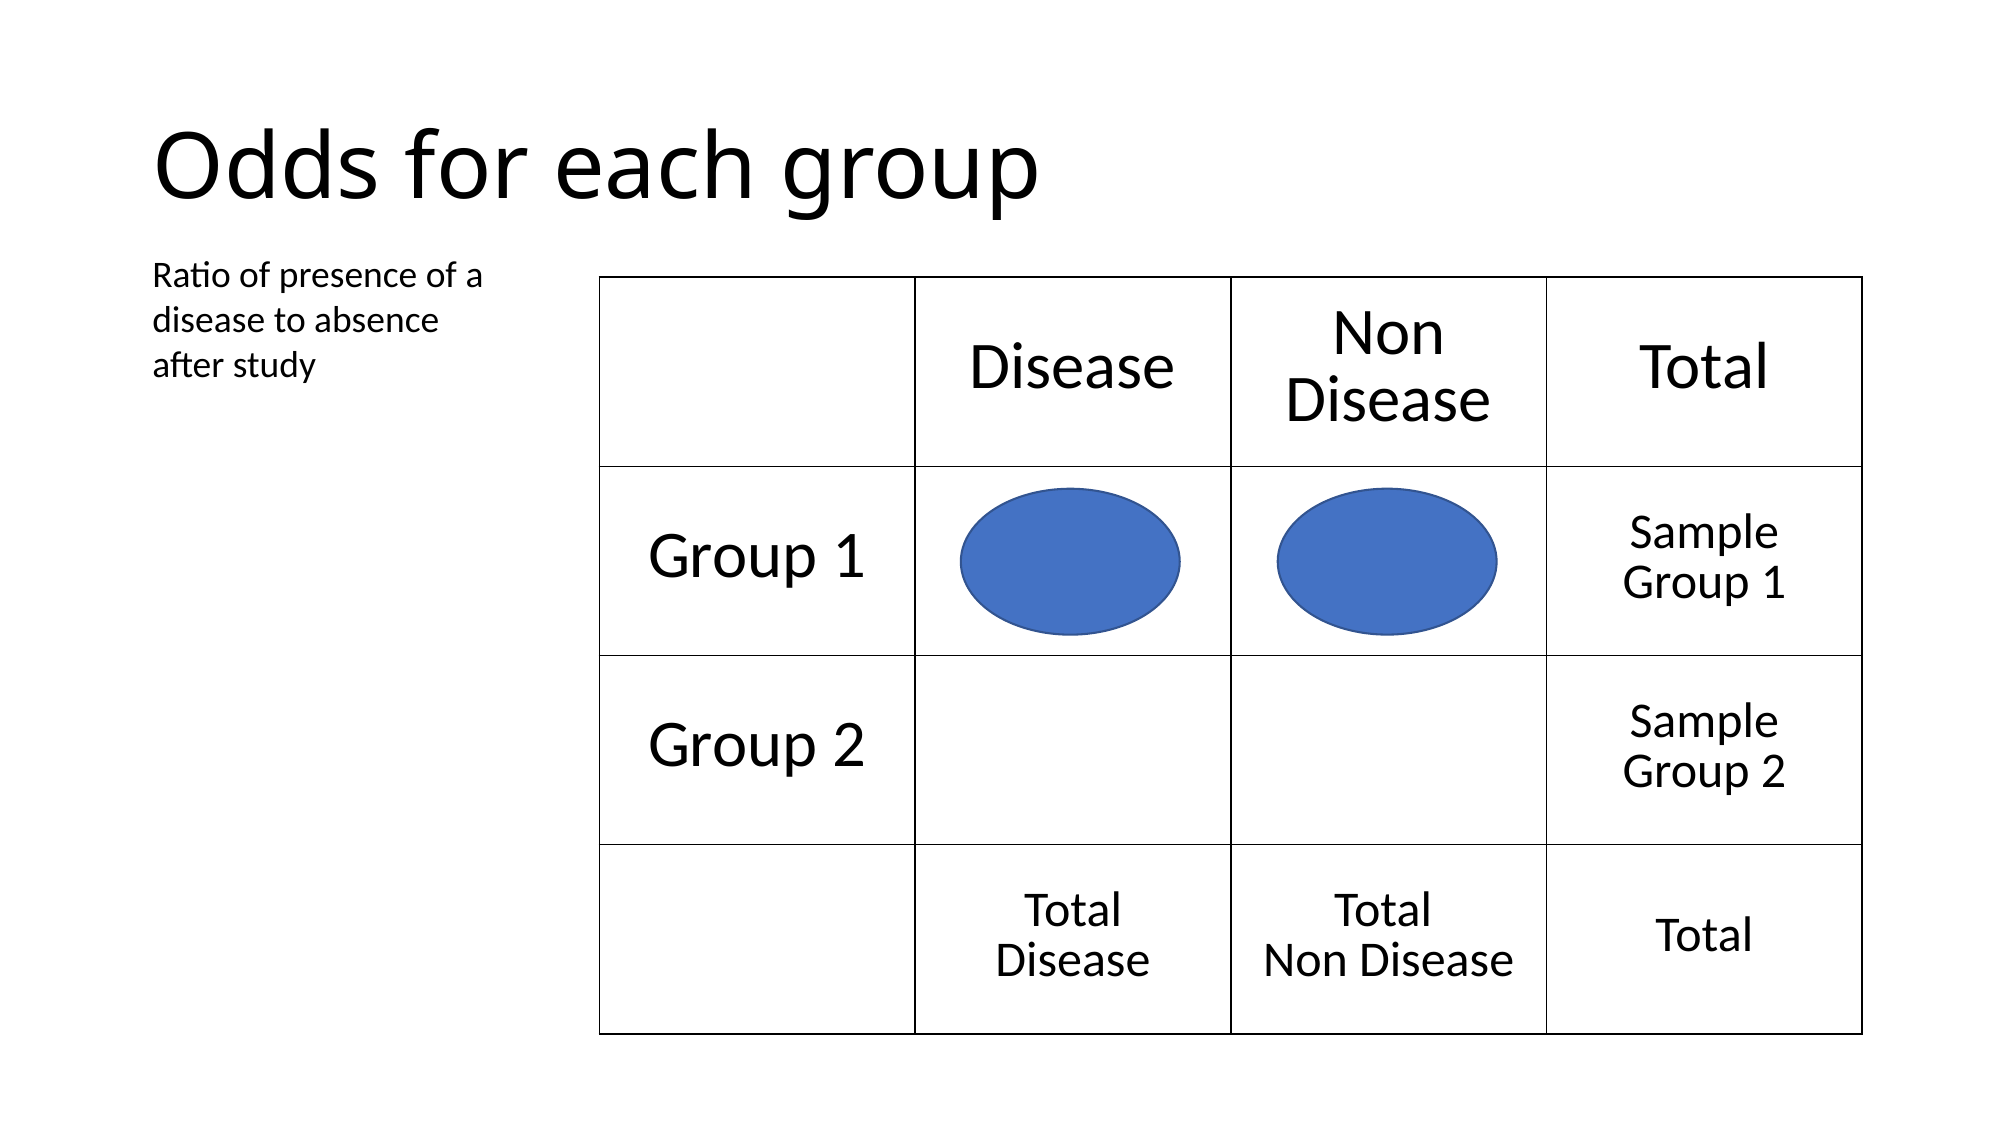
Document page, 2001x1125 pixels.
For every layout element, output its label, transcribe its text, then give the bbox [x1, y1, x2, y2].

title Odds for each group [137, 59, 1863, 278]
table_header Disease [916, 278, 1230, 466]
table_cell [1232, 656, 1546, 844]
table_cell Sample Group 1 [1547, 467, 1861, 655]
table_cell [916, 656, 1230, 844]
table_cell Group 1 [600, 467, 914, 655]
table_cell [1232, 467, 1546, 655]
table_cell [600, 845, 914, 1033]
text_box [1276, 487, 1498, 636]
table_cell Total Non Disease [1232, 845, 1546, 1033]
table_cell [916, 467, 1230, 655]
table_header Non Disease [1232, 278, 1546, 466]
table_header Total [1547, 278, 1861, 466]
text_box Ratio of presence of a disease to absence after study [137, 242, 534, 393]
table_cell Sample Group 2 [1547, 656, 1861, 844]
table_cell Group 2 [600, 656, 914, 844]
table_cell Total Disease [916, 845, 1230, 1033]
text_box [959, 487, 1181, 636]
table_cell Total [1547, 845, 1861, 1033]
table_header [600, 278, 914, 466]
